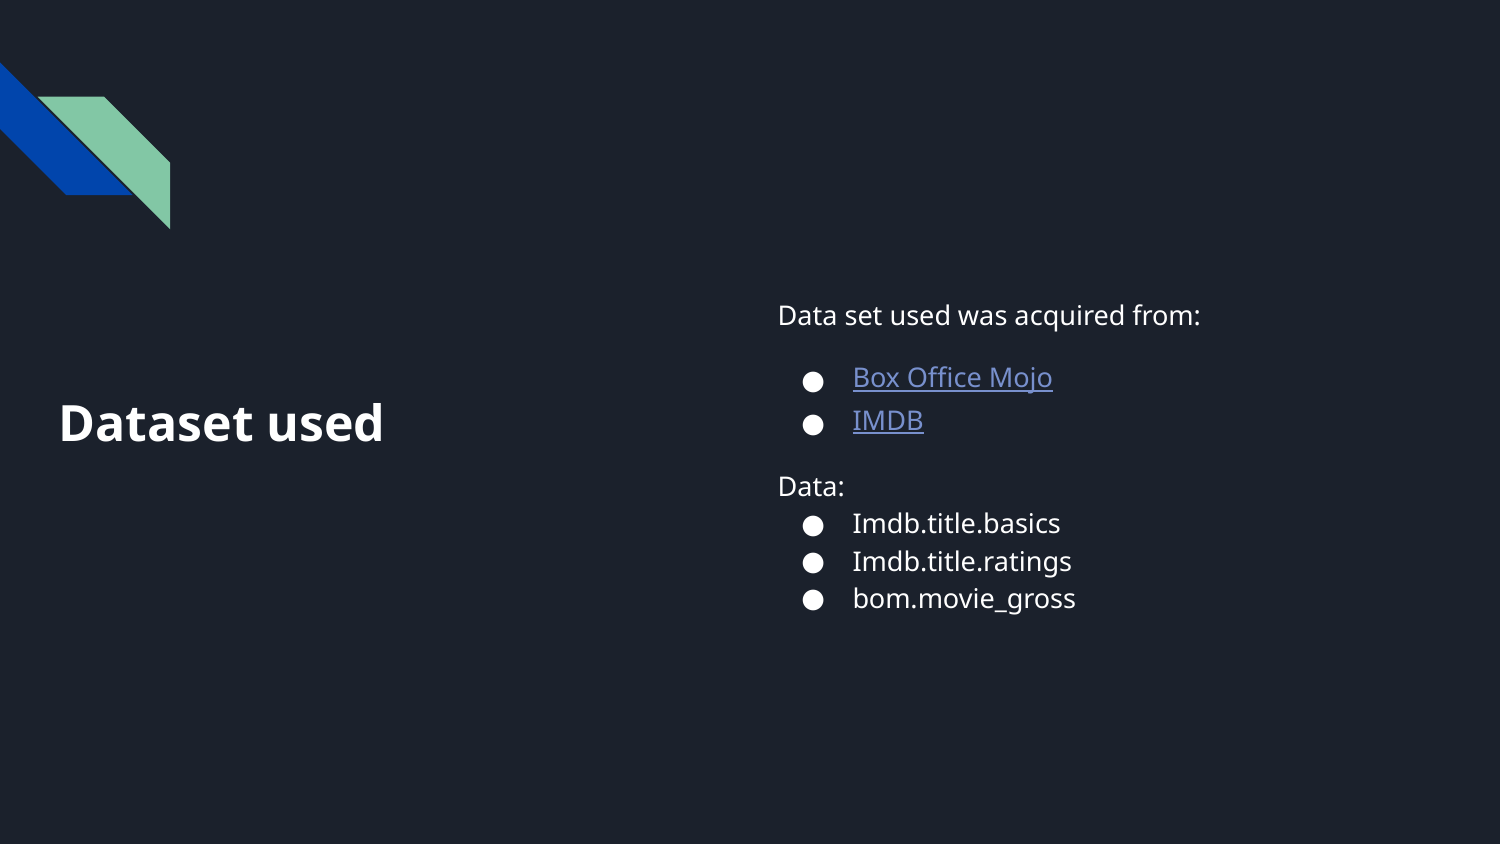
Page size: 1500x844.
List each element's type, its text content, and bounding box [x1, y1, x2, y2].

title Dataset used [43, 284, 708, 560]
list Data set used was acquired from: Box Office Mojo IMDB Data: Imdb.title.basics Imdb.title.ratings bom.movie_gross [762, 278, 1366, 664]
